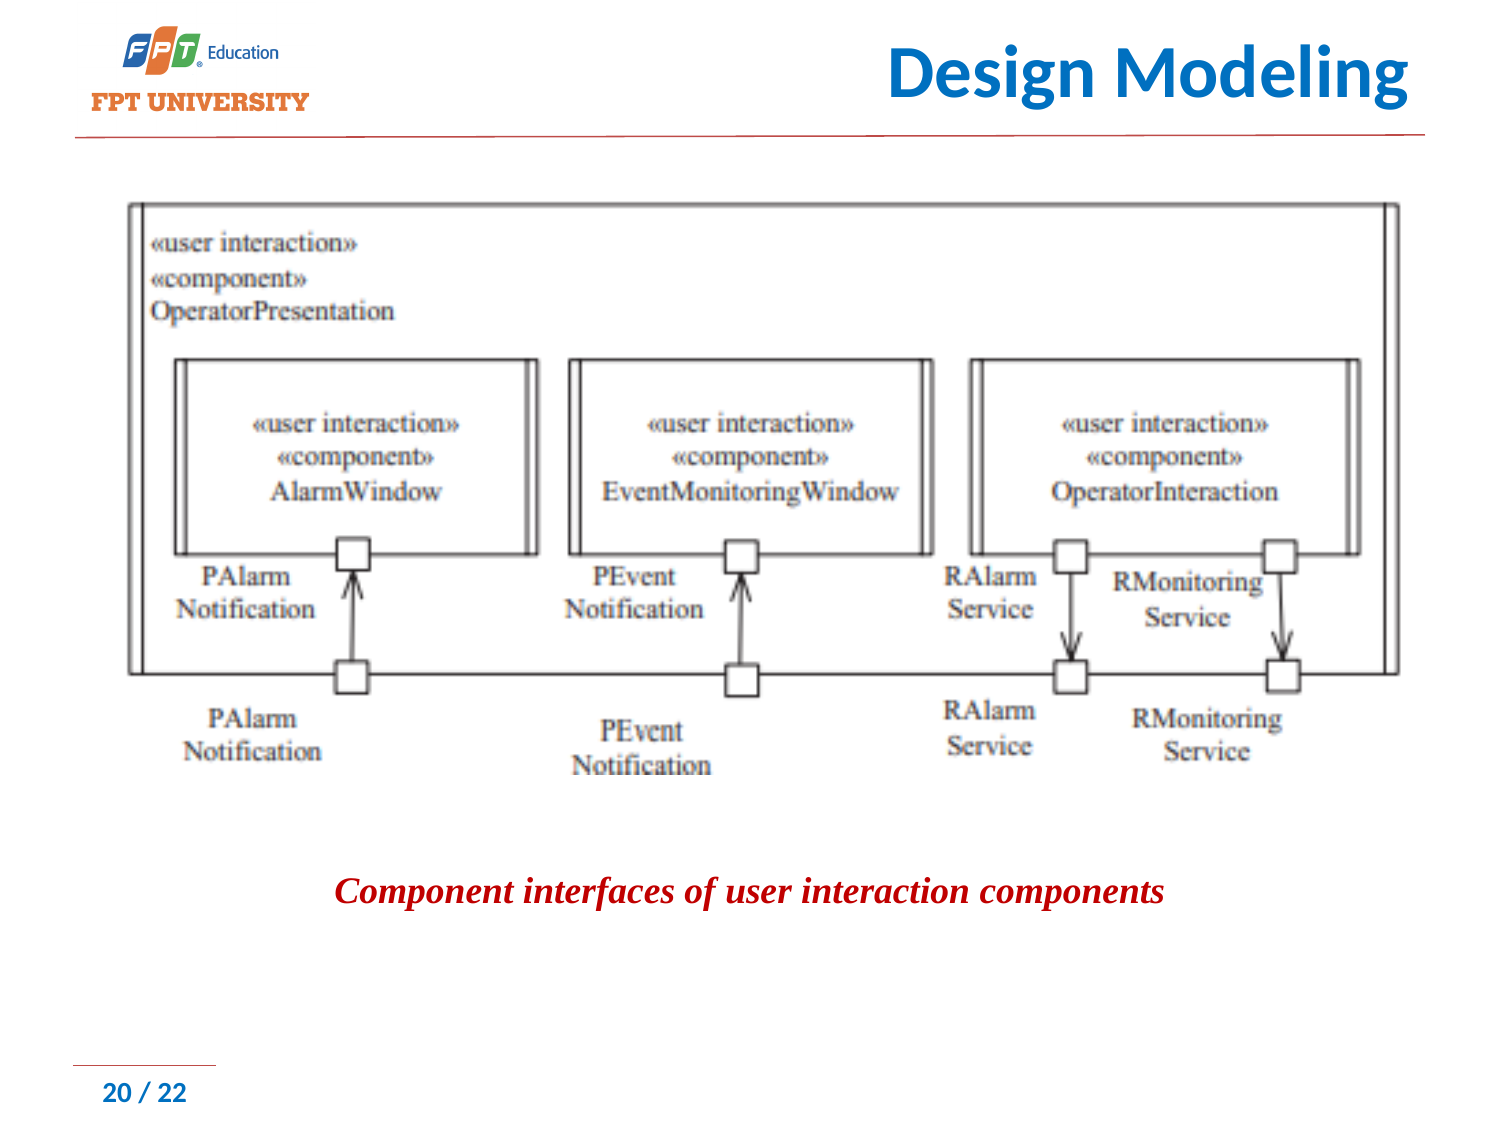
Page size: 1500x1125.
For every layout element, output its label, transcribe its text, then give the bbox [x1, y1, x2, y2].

picture [77, 2, 315, 133]
text_box Component interfaces of user interaction components [298, 857, 1202, 916]
title Design Modeling [315, 0, 1425, 135]
picture [111, 184, 1409, 776]
